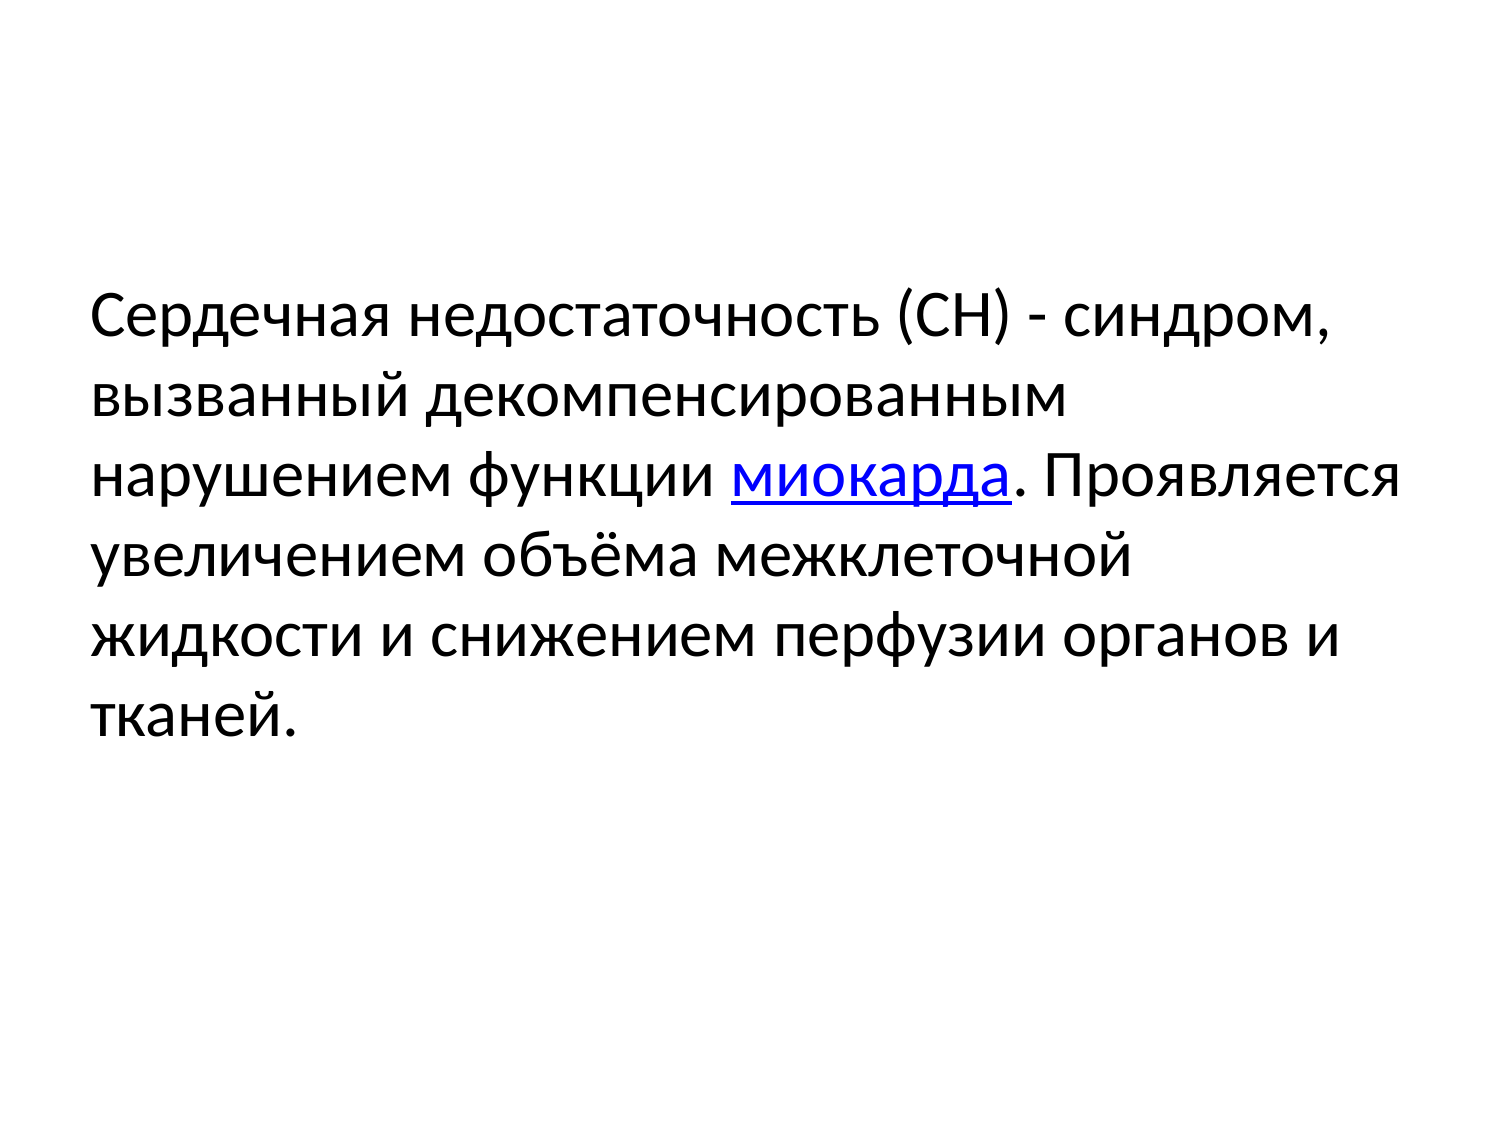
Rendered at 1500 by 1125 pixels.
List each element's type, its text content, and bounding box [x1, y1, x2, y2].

list Сердечная недостаточность (СН) - синдром, вызванный декомпенсированным нарушением функции миокарда. Проявляется увеличением объёма межклеточной жидкости и снижением перфузии органов и тканей. [75, 262, 1425, 1005]
